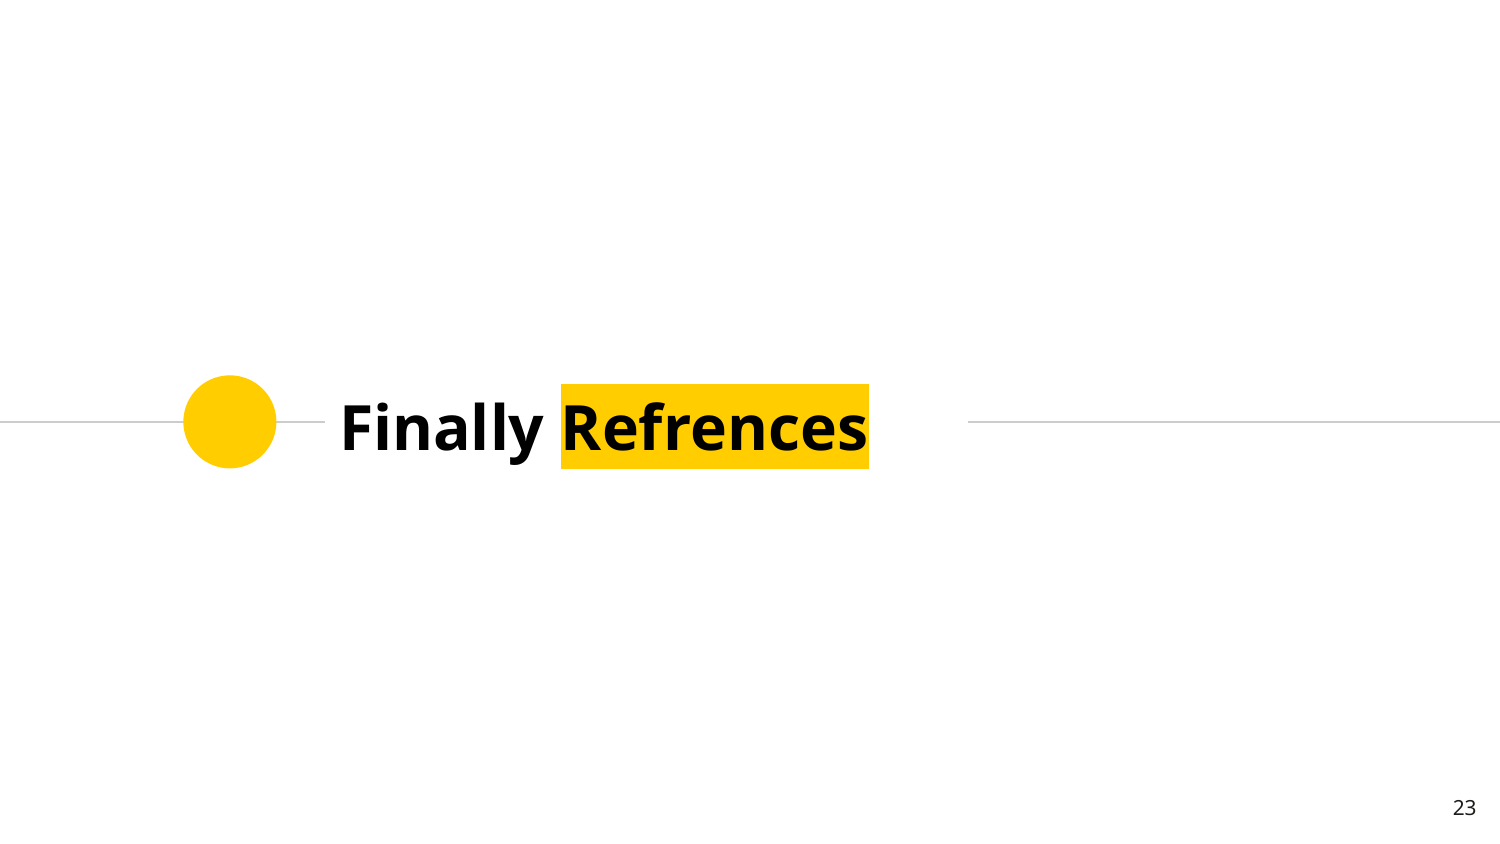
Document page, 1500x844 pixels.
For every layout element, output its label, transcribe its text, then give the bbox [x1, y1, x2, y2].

slide_number 23 [1401, 779, 1492, 844]
title Finally Refrences [324, 365, 958, 478]
